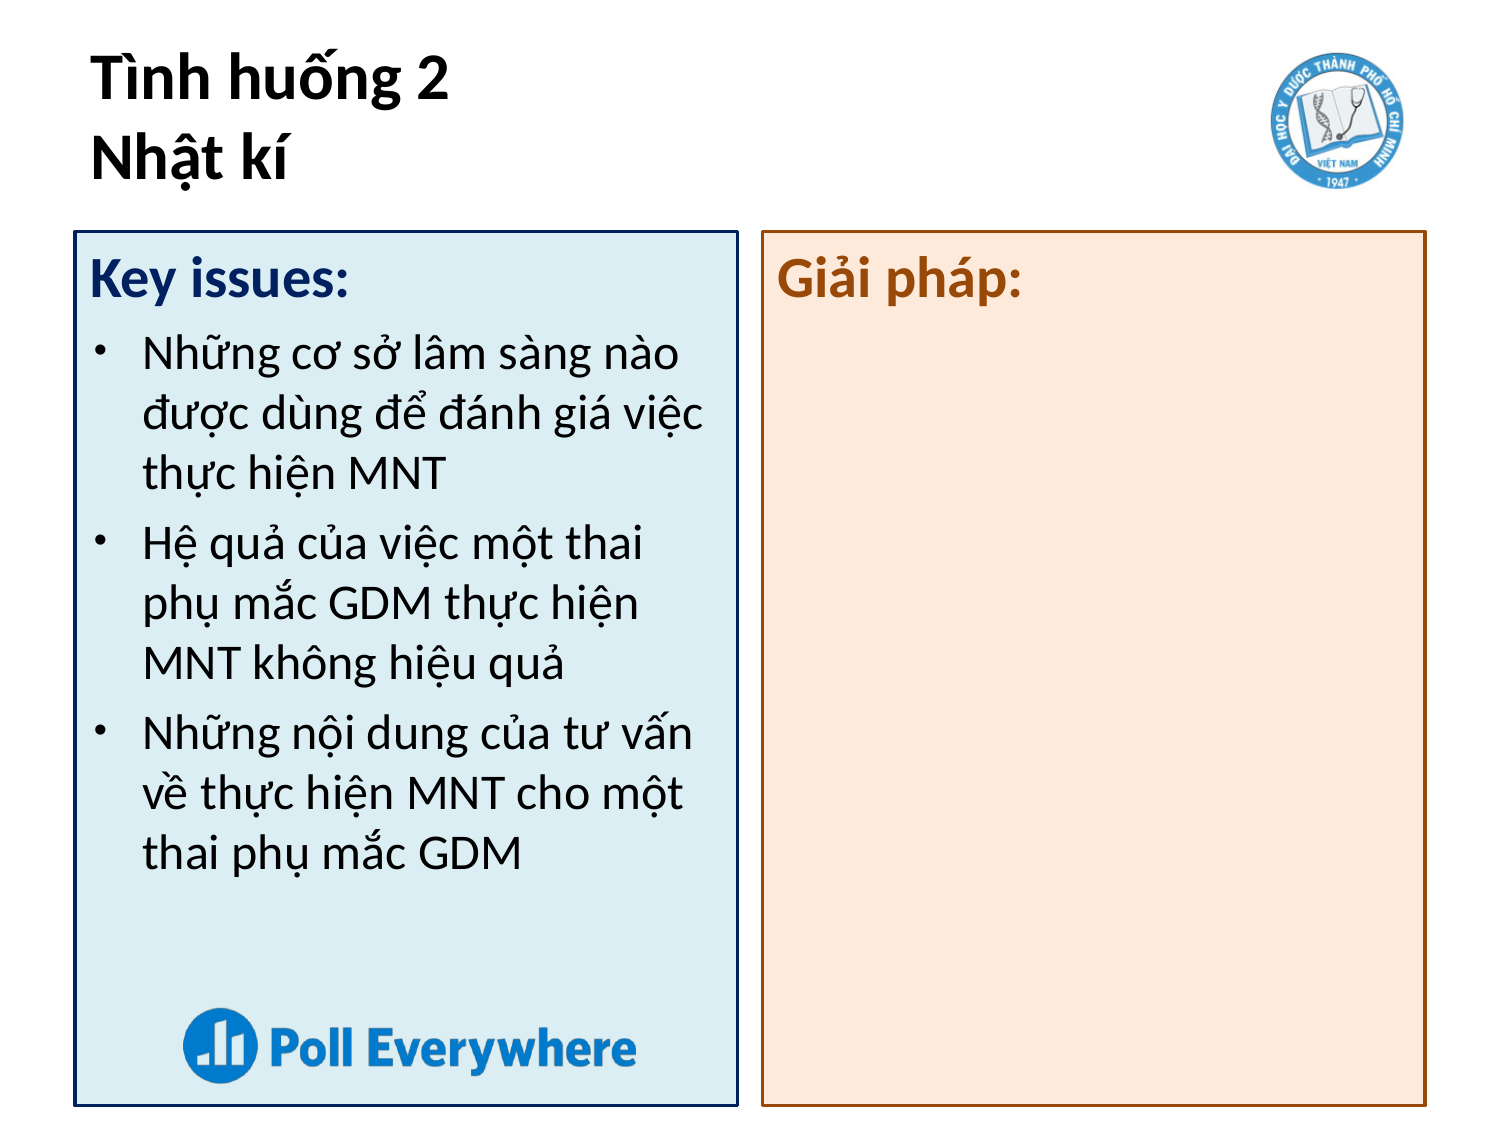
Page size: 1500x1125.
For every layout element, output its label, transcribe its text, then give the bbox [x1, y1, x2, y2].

list Key issues: Những cơ sở lâm sàng nào được dùng để đánh giá việc thực hiện MNT Hệ quả của việc một thai phụ mắc GDM thực hiện MNT không hiệu quả Những nội dung của tư vấn về thực hiện MNT cho một thai phụ mắc GDM [73, 230, 739, 1107]
title Tình huống 2 Nhật kí [75, 19, 1425, 207]
picture [182, 999, 636, 1092]
list Giải pháp: [761, 230, 1427, 1107]
